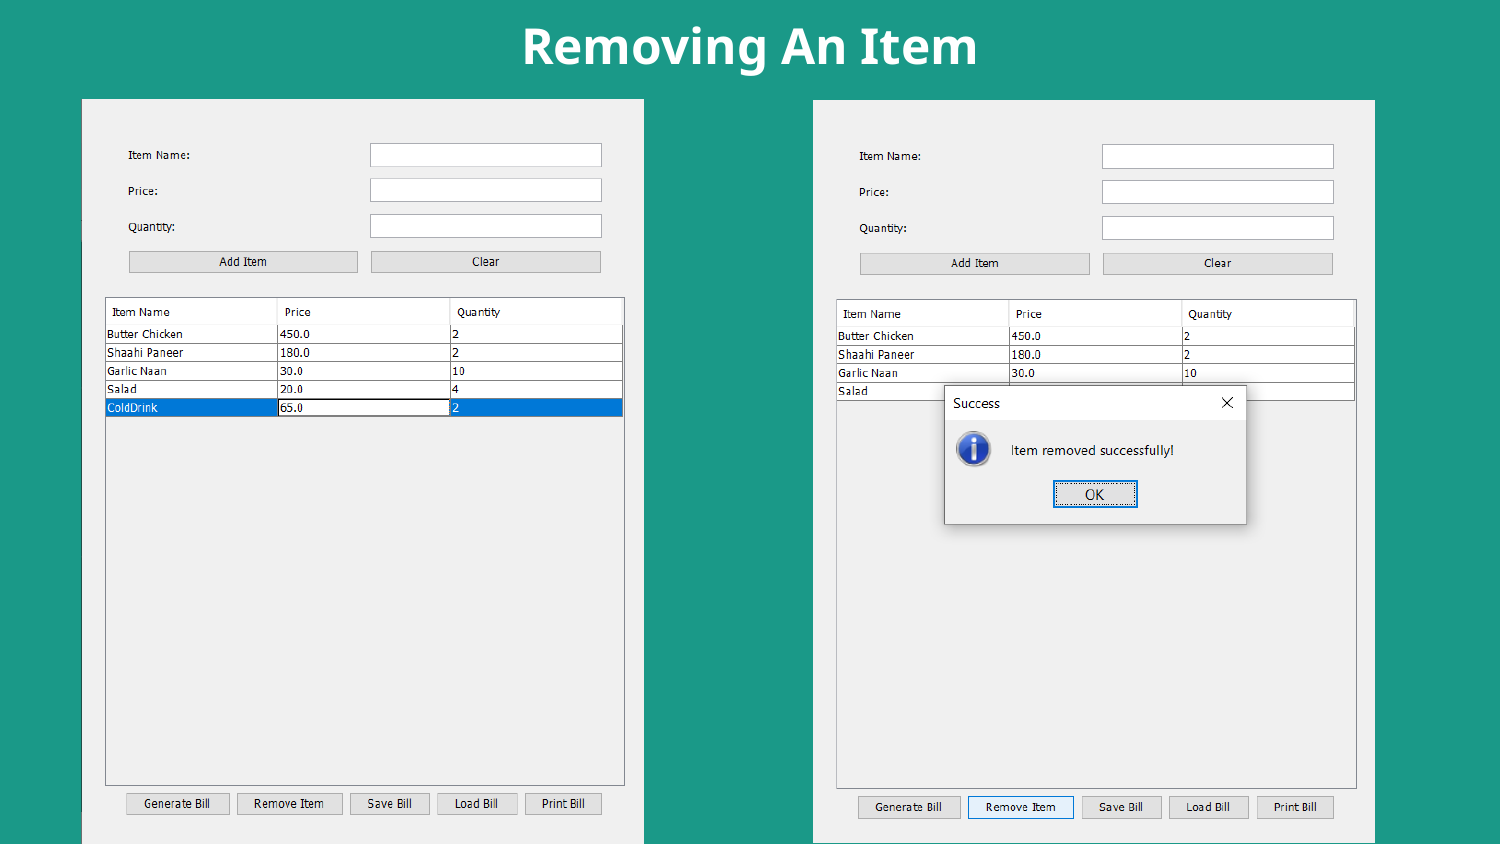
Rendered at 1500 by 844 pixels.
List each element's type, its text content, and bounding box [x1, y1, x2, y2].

title Removing An Item [150, 0, 1350, 90]
picture [81, 99, 644, 844]
picture [812, 100, 1375, 843]
